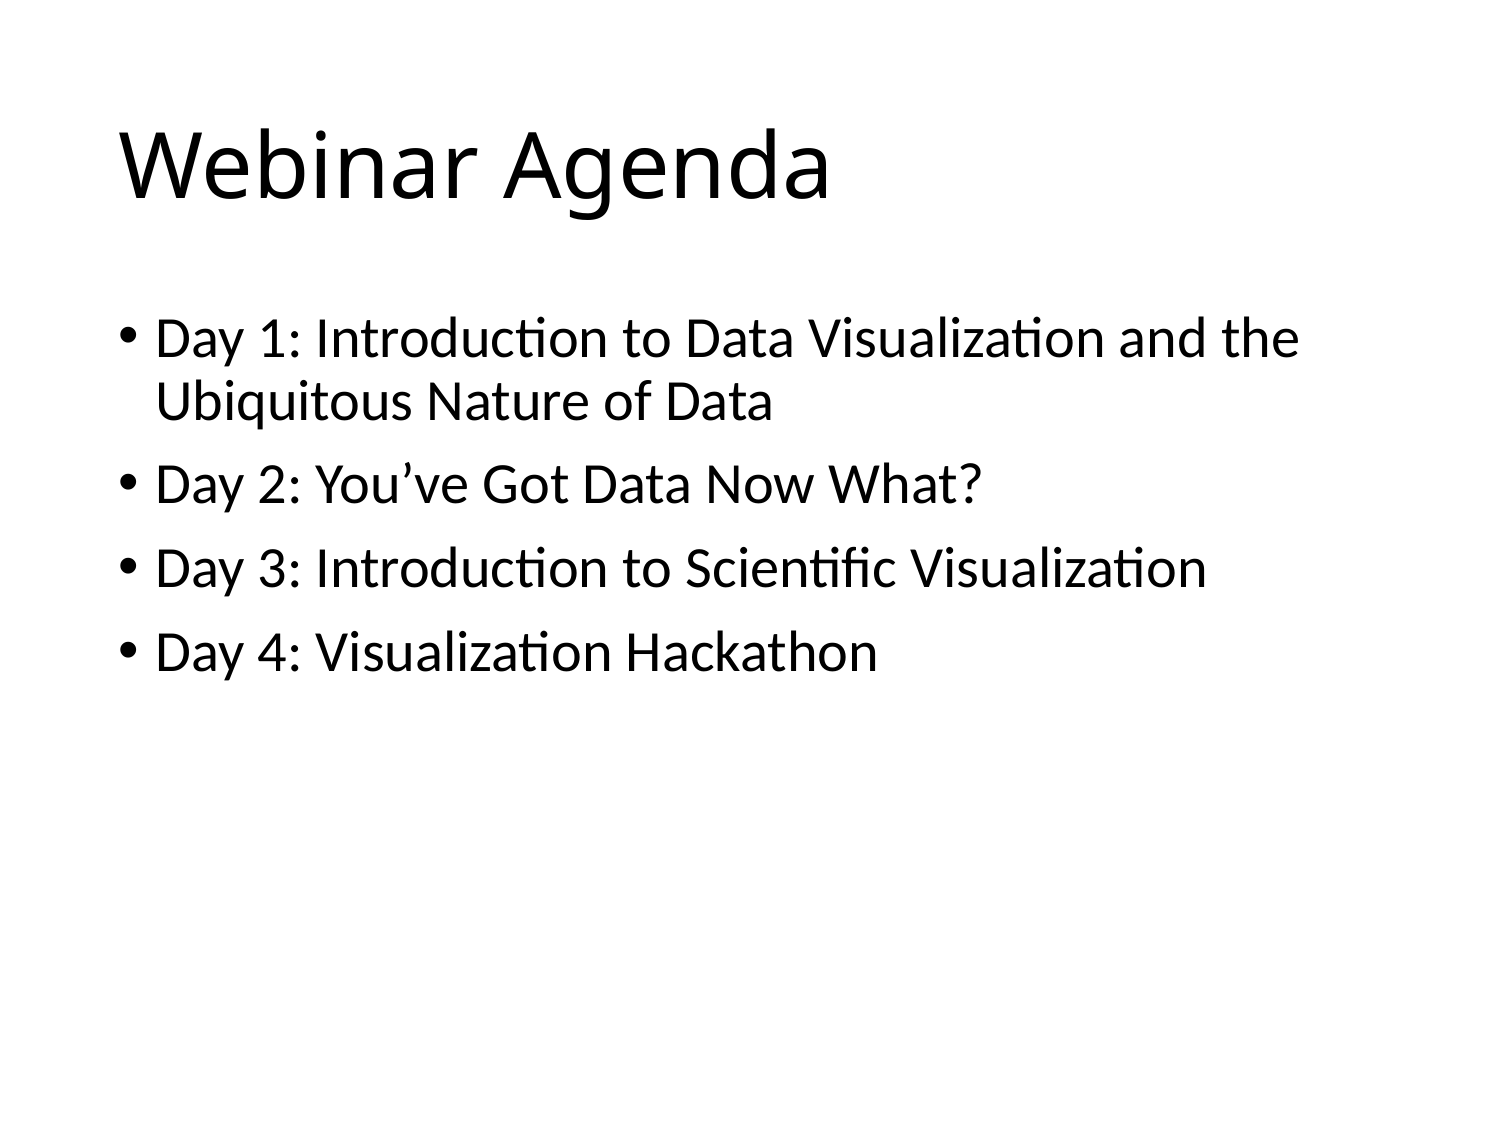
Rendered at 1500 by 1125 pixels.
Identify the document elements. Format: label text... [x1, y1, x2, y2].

title Webinar Agenda [103, 59, 1397, 278]
list Day 1: Introduction to Data Visualization and the Ubiquitous Nature of Data Day 2: You’ve Got Data Now What? Day 3: Introduction to Scientific Visualization Day 4: Visualization Hackathon [103, 299, 1397, 1014]
